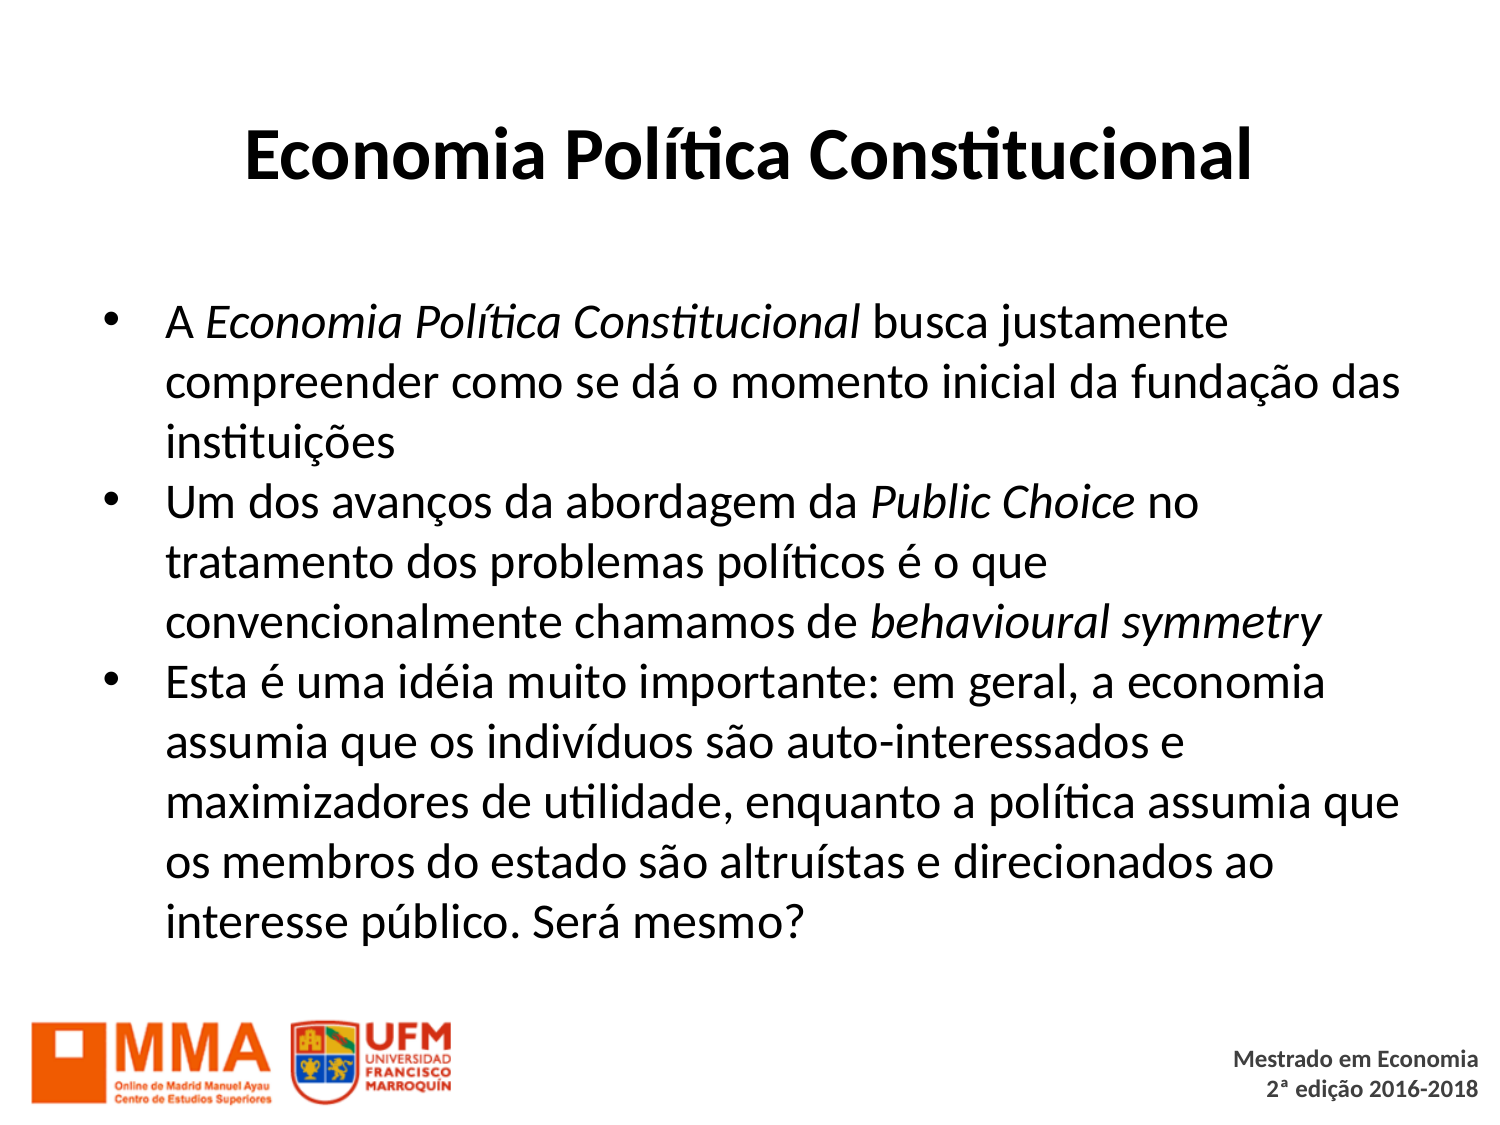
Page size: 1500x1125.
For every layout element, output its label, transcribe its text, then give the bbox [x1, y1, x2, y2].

title Economia Política Constitucional [75, 45, 1425, 233]
picture [23, 1016, 467, 1114]
list A Economia Política Constitucional busca justamente compreender como se dá o momento inicial da fundação das instituições Um dos avanços da abordagem da Public Choice no tratamento dos problemas políticos é o que convencionalmente chamamos de behavioural symmetry Esta é uma idéia muito importante: em geral, a economia assumia que os indivíduos são auto-interessados e maximizadores de utilidade, enquanto a política assumia que os membros do estado são altruístas e direcionados ao interesse público. Será mesmo? [75, 273, 1425, 985]
